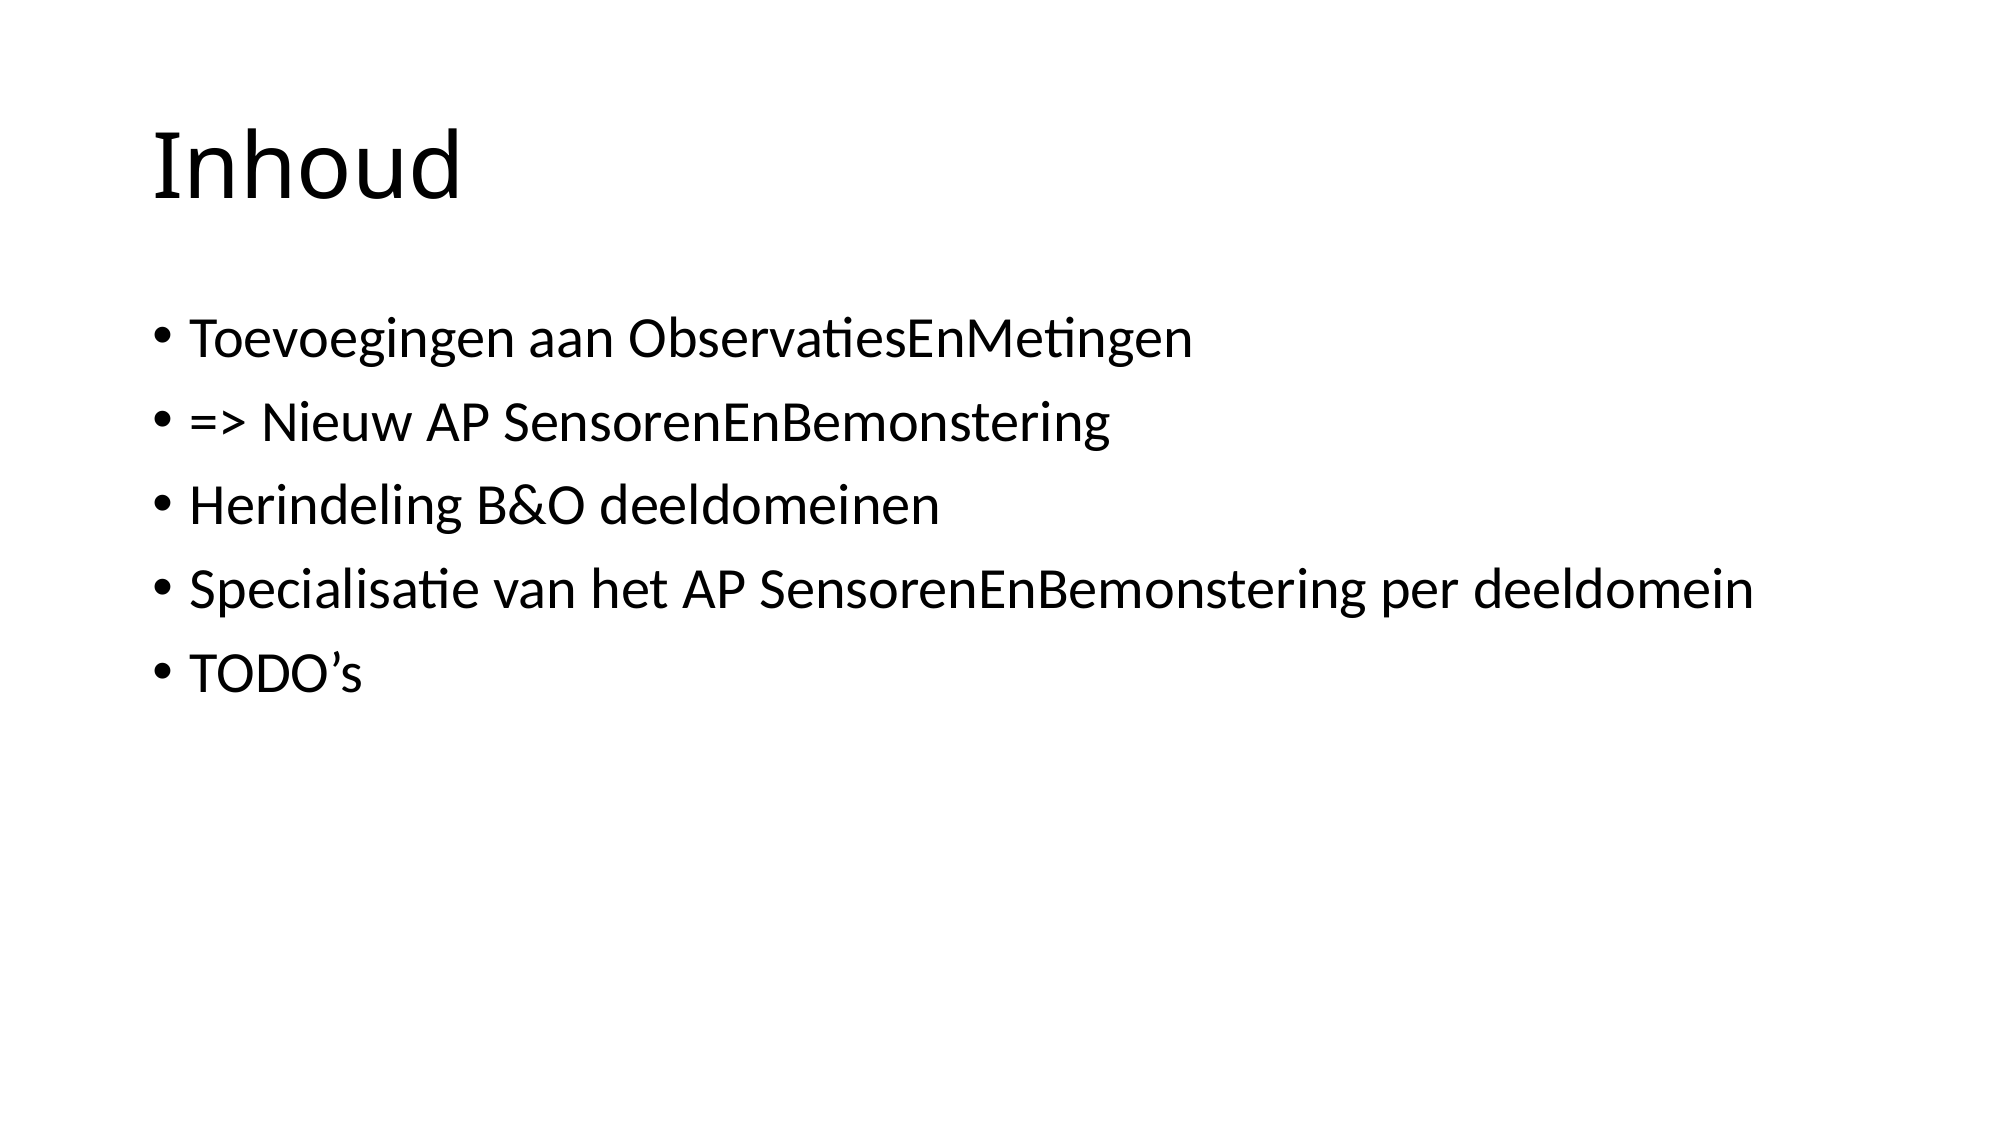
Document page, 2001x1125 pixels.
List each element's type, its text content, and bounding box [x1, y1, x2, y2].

title Inhoud [137, 59, 1863, 278]
list Toevoegingen aan ObservatiesEnMetingen => Nieuw AP SensorenEnBemonstering Herindeling B&O deeldomeinen Specialisatie van het AP SensorenEnBemonstering per deeldomein TODO’s [137, 299, 1863, 1014]
